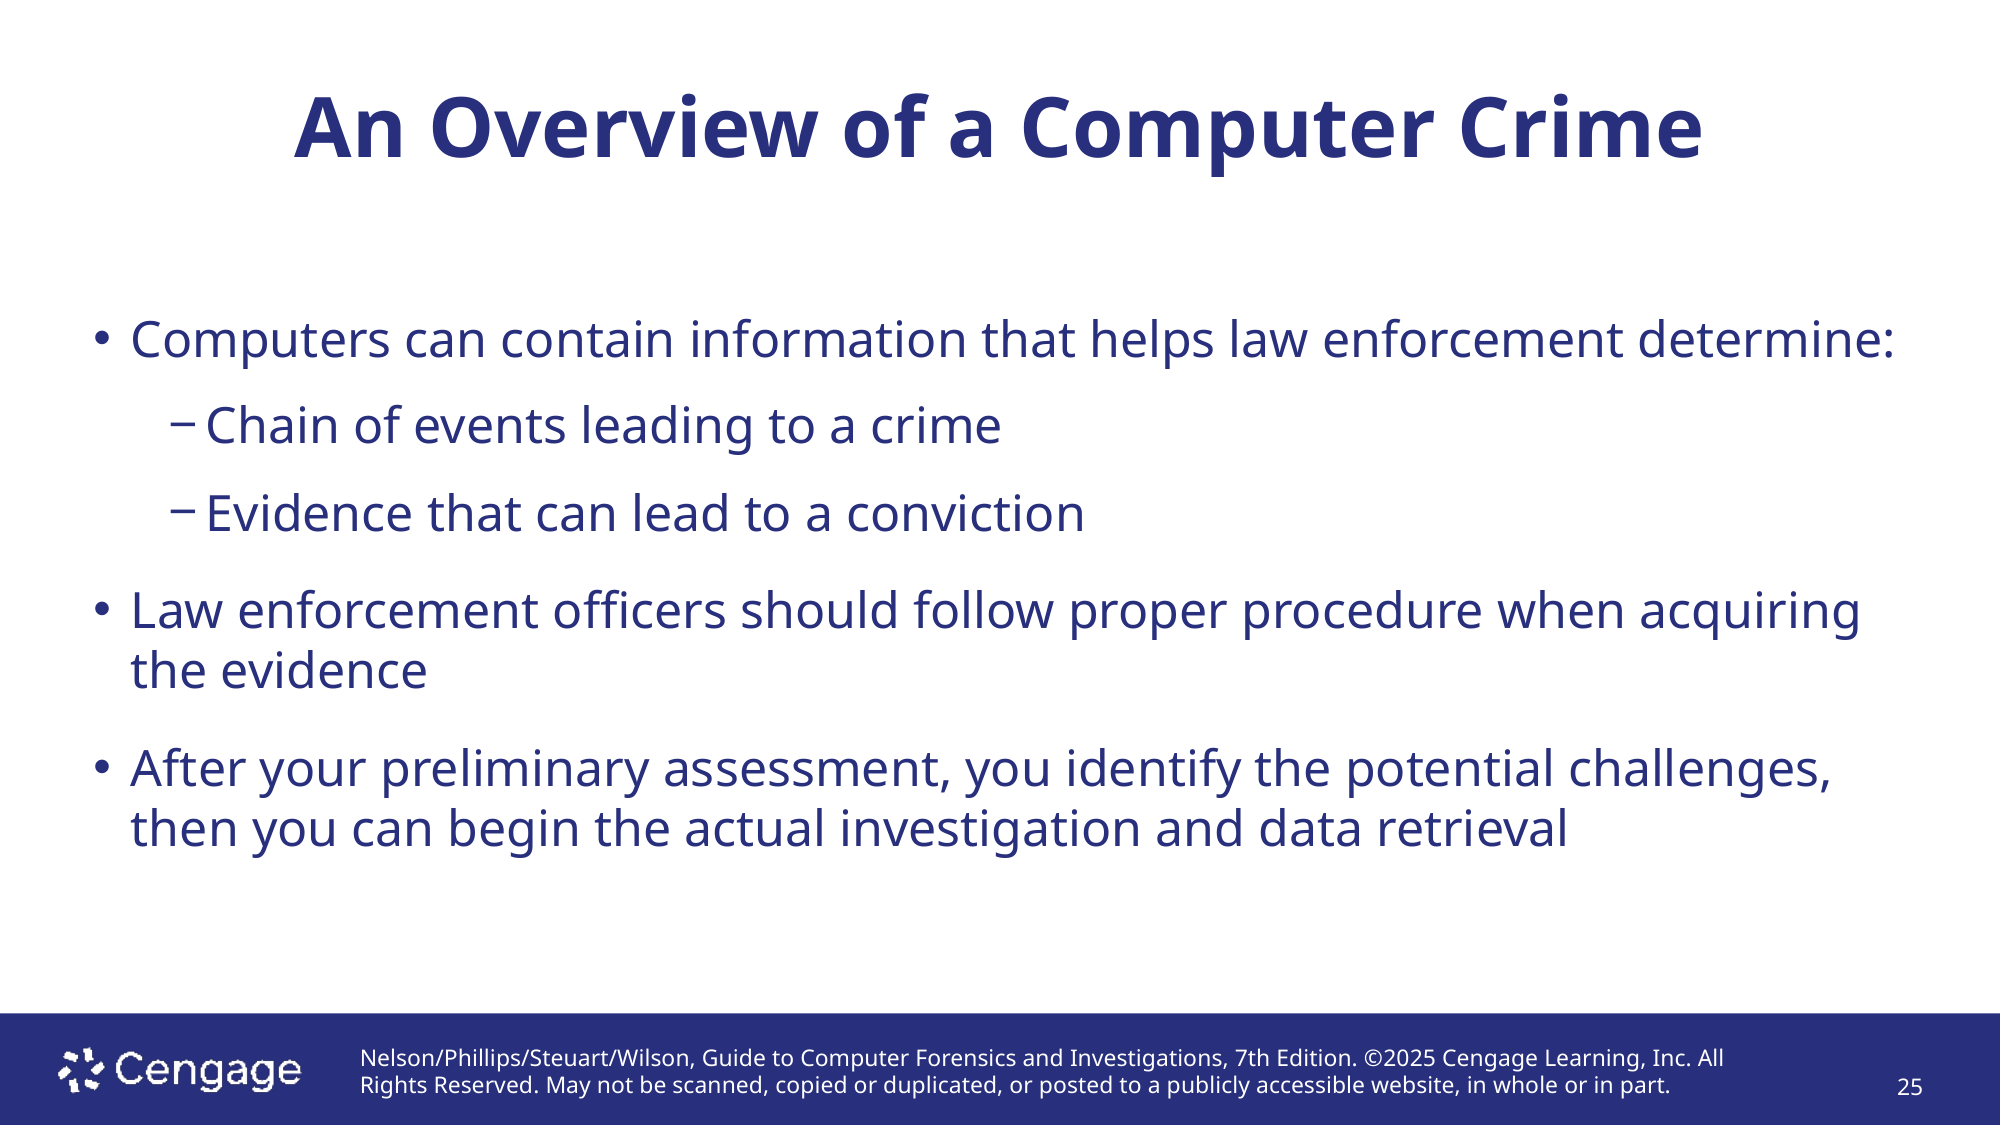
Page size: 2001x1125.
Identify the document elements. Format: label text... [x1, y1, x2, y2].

list Computers can contain information that helps law enforcement determine: Chain of events leading to a crime Evidence that can lead to a conviction Law enforcement officers should follow proper procedure when acquiring the evidence After your preliminary assessment, you identify the potential challenges, then you can begin the actual investigation and data retrieval [78, 299, 1923, 1014]
title An Overview of a Computer Crime [78, 77, 1923, 278]
picture [30, 1020, 329, 1121]
